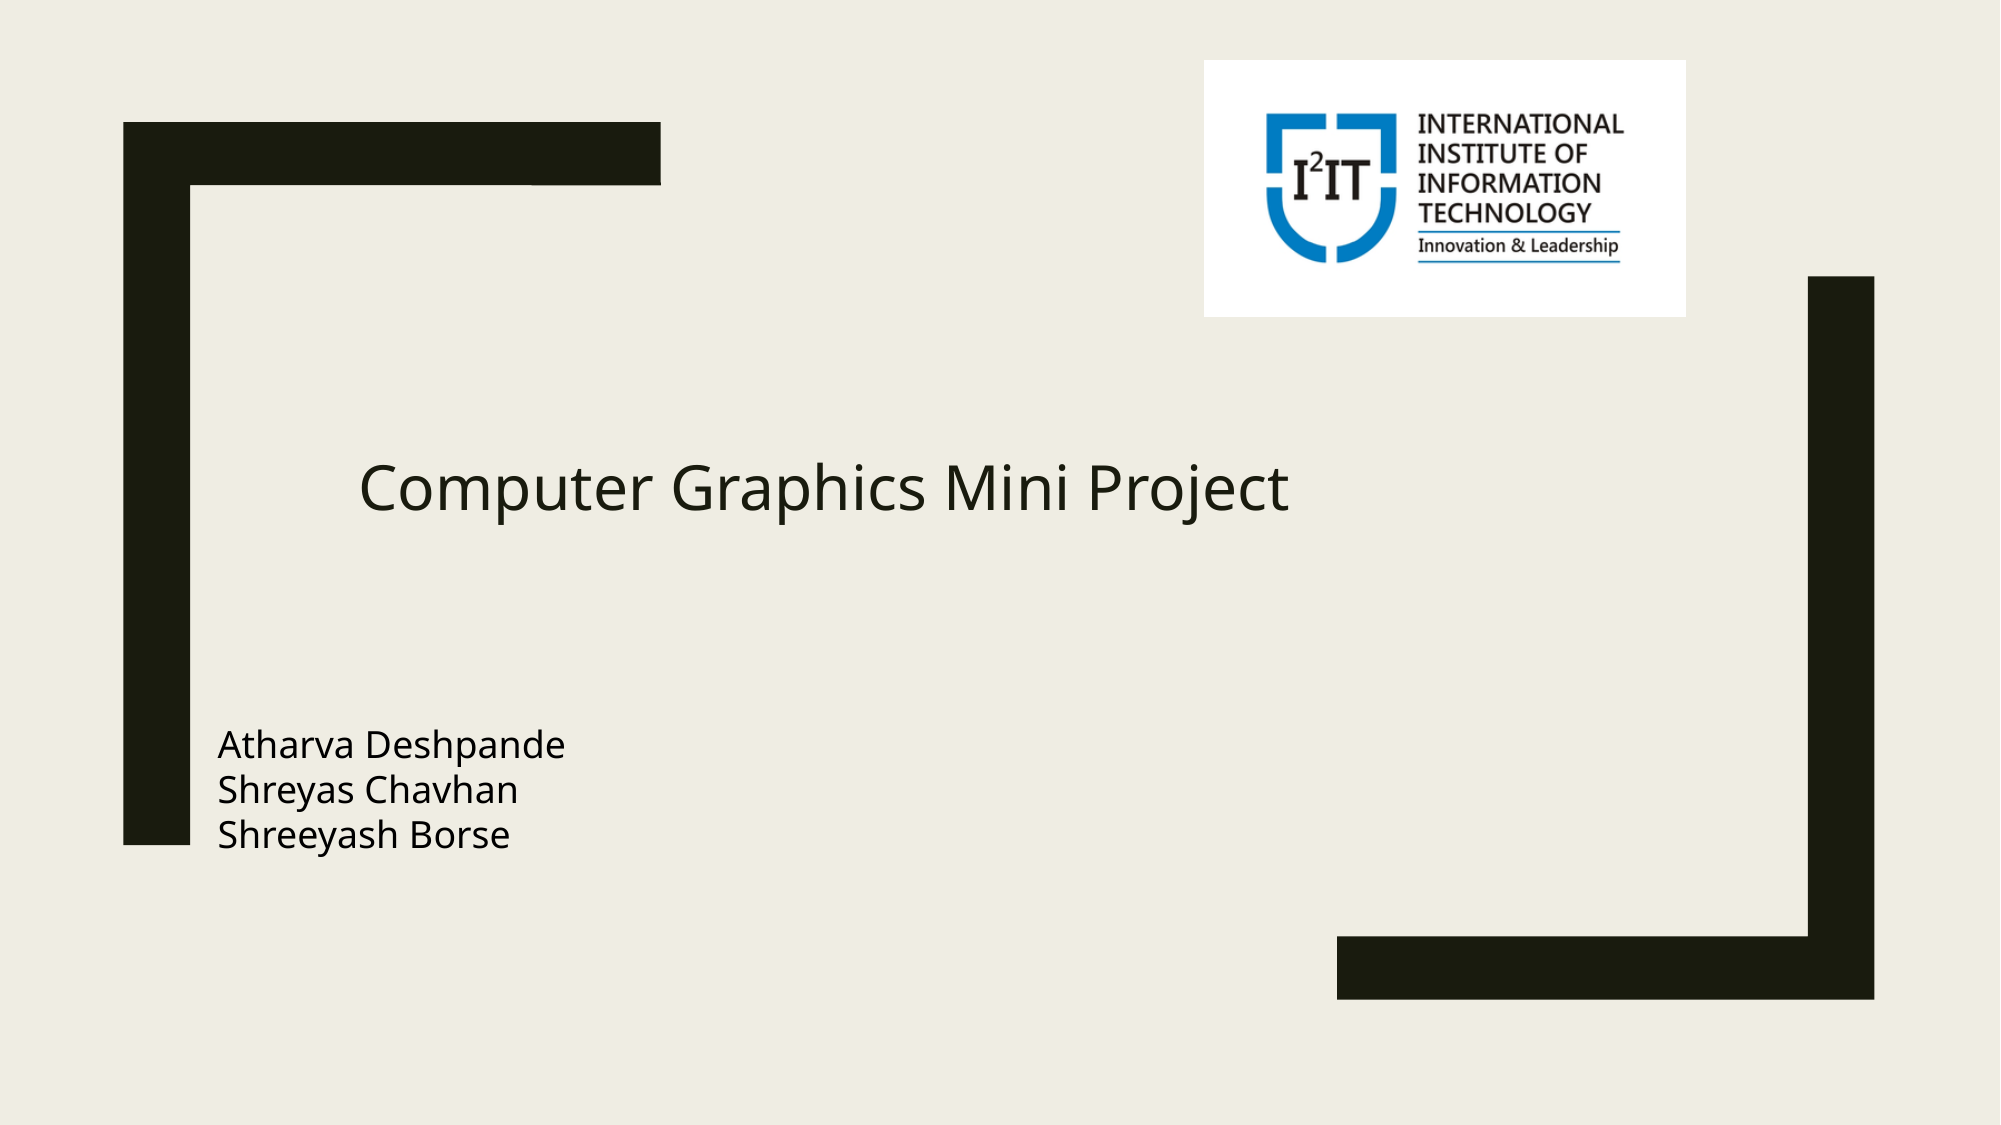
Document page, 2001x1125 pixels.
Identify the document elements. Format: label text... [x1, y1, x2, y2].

picture [1203, 60, 1686, 317]
text_box Atharva Deshpande Shreyas Chavhan Shreeyash Borse [202, 713, 591, 864]
subtitle Computer Graphics Mini Project [264, 414, 1385, 593]
